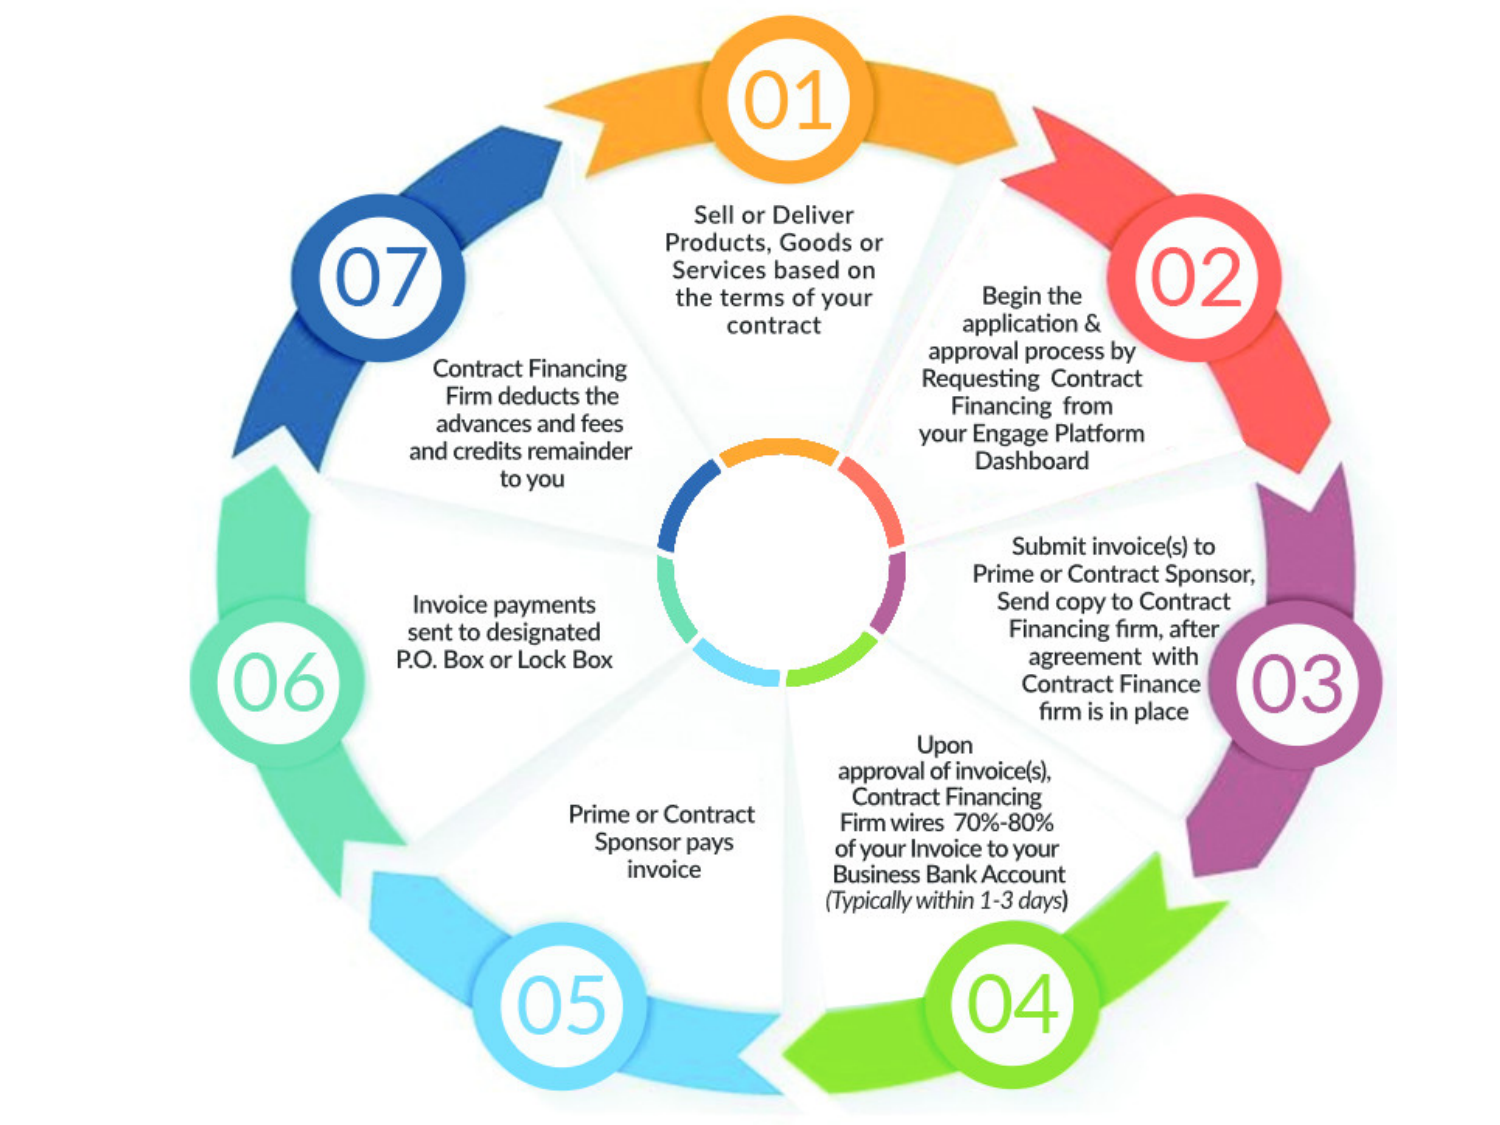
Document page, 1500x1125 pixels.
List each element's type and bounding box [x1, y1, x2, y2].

picture [174, 0, 1398, 1125]
